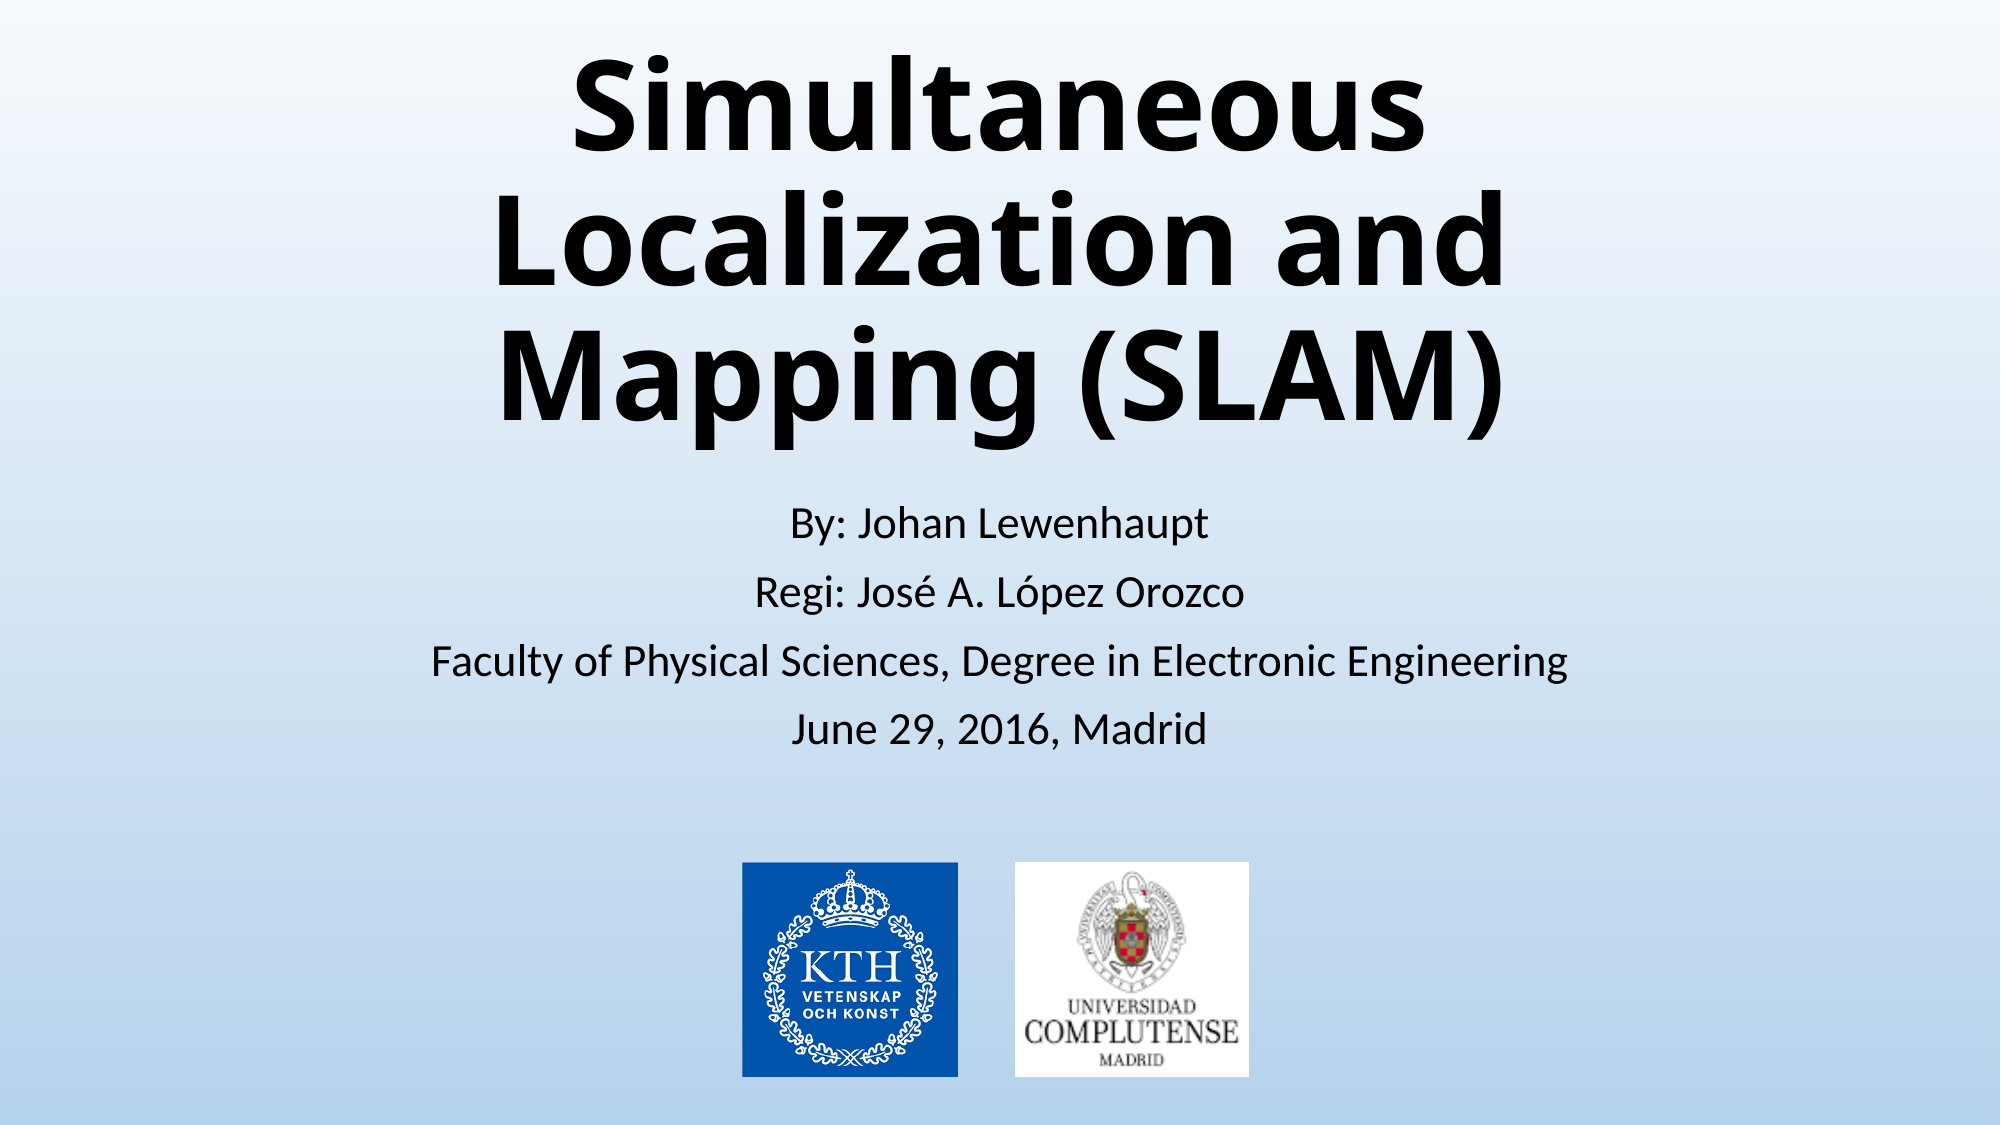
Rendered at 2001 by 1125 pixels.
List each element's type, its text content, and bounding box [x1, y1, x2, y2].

picture [742, 862, 958, 1078]
subtitle By: Johan Lewenhaupt Regi: José A. López Orozco Faculty of Physical Sciences, Degree in Electronic Engineering June 29, 2016, Madrid [249, 491, 1750, 763]
title Simultaneous Localization and Mapping (SLAM) [249, 63, 1750, 456]
picture [1015, 862, 1249, 1078]
